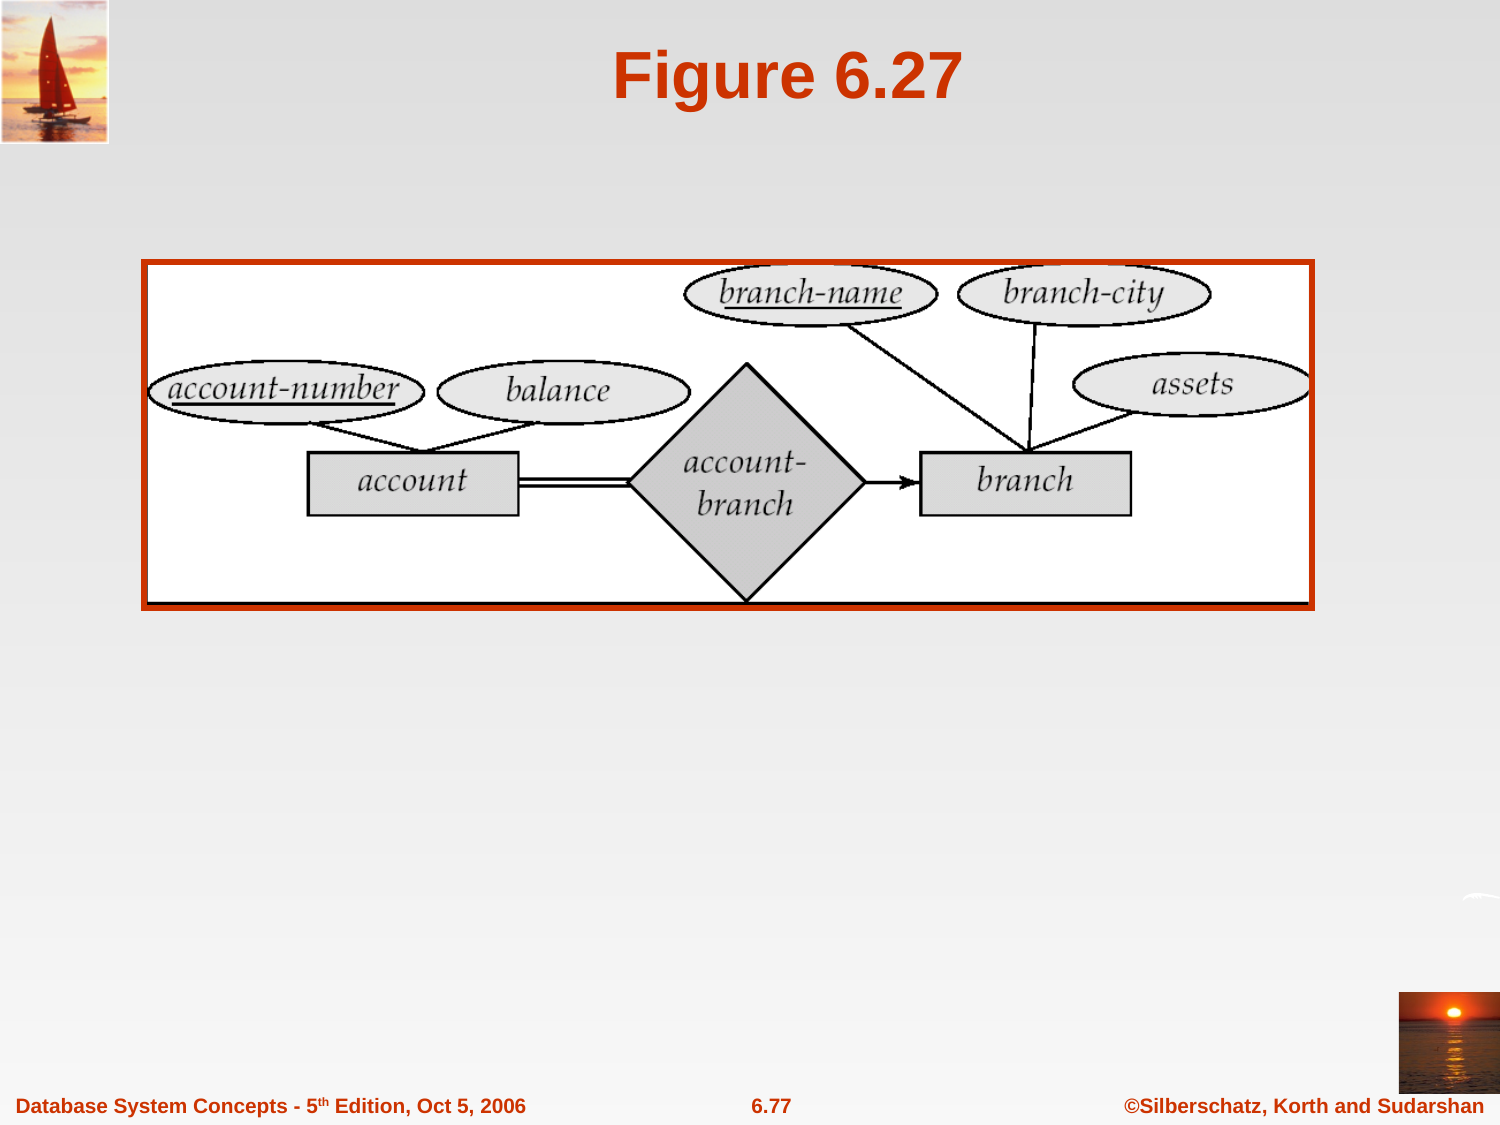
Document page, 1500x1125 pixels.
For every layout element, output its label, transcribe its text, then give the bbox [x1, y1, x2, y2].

picture [146, 264, 1309, 605]
title Figure 6.27 [125, 18, 1452, 120]
picture [1398, 992, 1500, 1094]
picture [0, 0, 109, 144]
